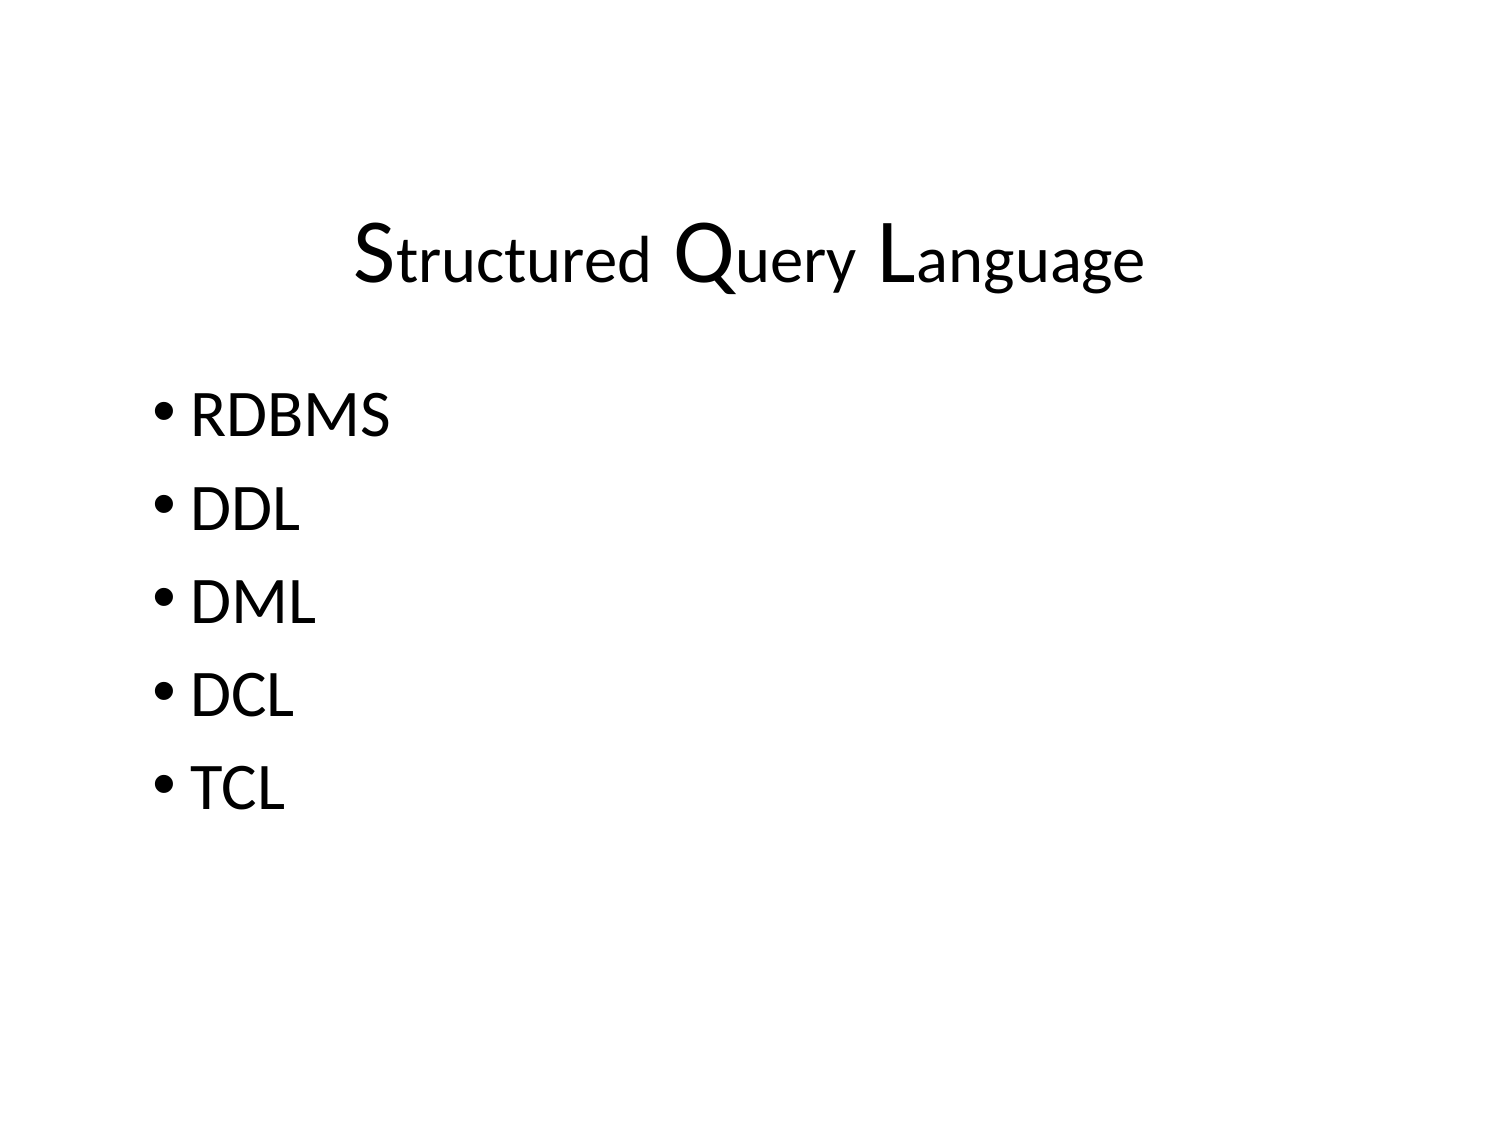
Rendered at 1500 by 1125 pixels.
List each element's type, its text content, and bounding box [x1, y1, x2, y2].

title Structured Query Language [112, 125, 1388, 367]
subtitle RDBMS DDL DML DCL TCL [137, 362, 1388, 925]
